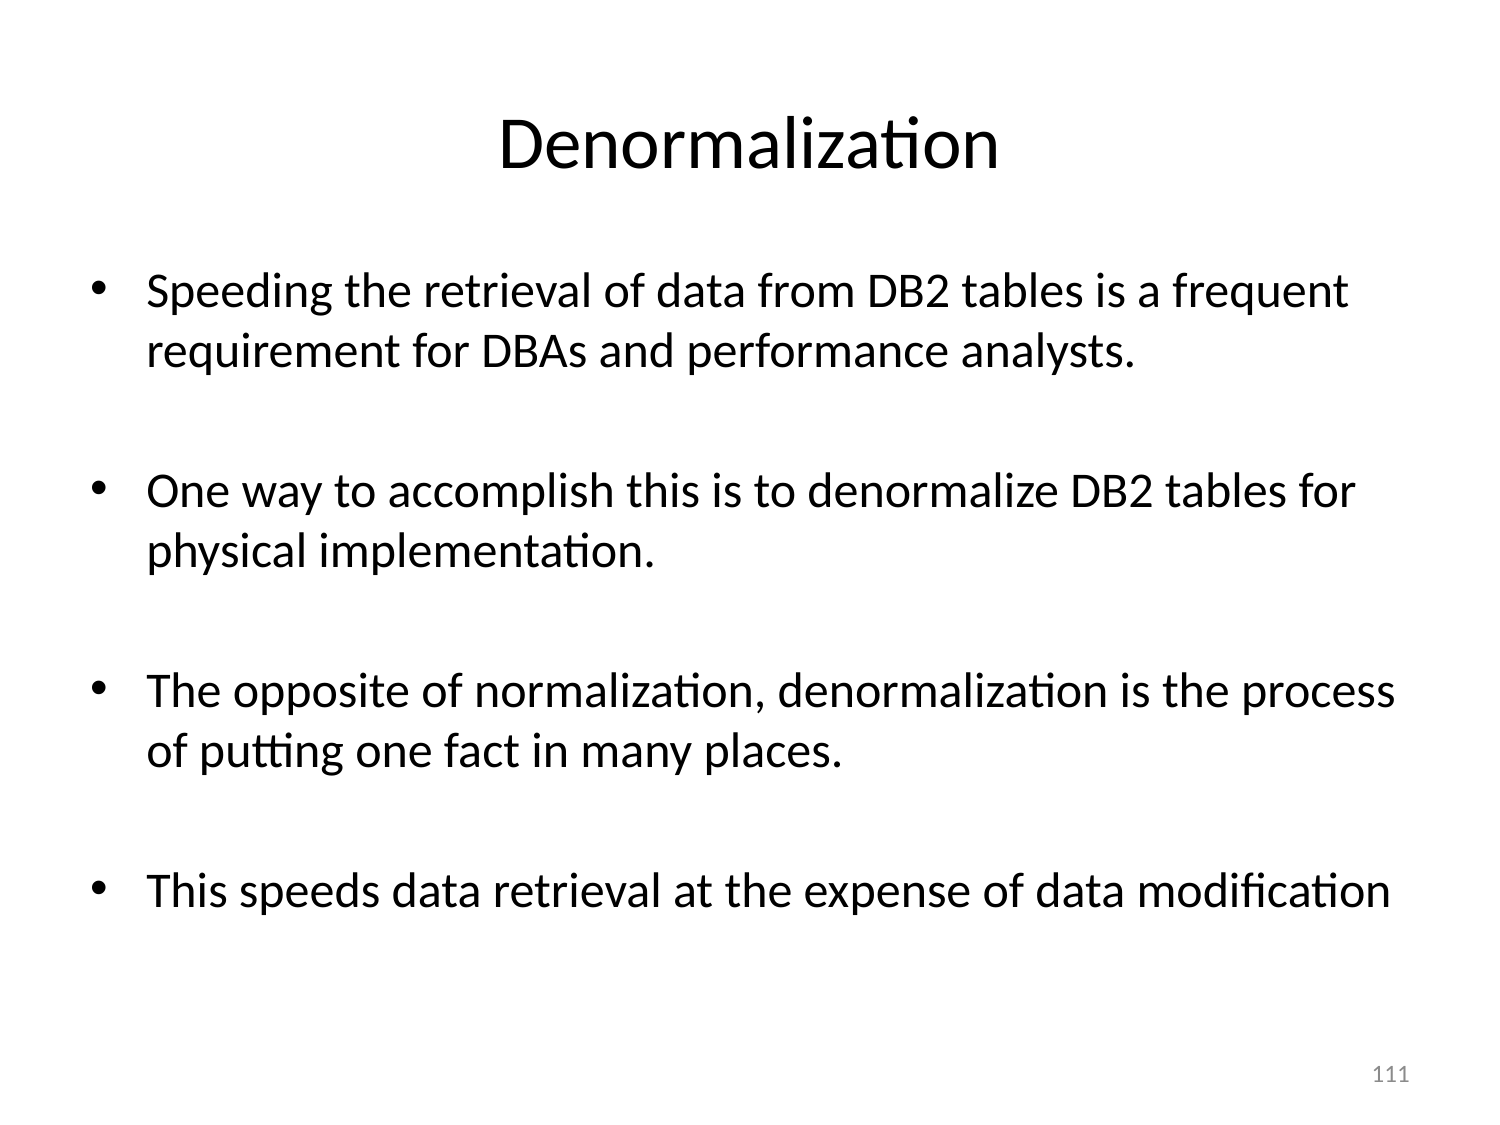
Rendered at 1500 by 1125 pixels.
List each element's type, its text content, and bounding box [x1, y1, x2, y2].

list Speeding the retrieval of data from DB2 tables is a frequent requirement for DBAs and performance analysts. One way to accomplish this is to denormalize DB2 tables for physical implementation. The opposite of normalization, denormalization is the process of putting one fact in many places. This speeds data retrieval at the expense of data modification [75, 249, 1425, 993]
title Denormalization [75, 45, 1425, 233]
slide_number 111 [1074, 1042, 1425, 1103]
